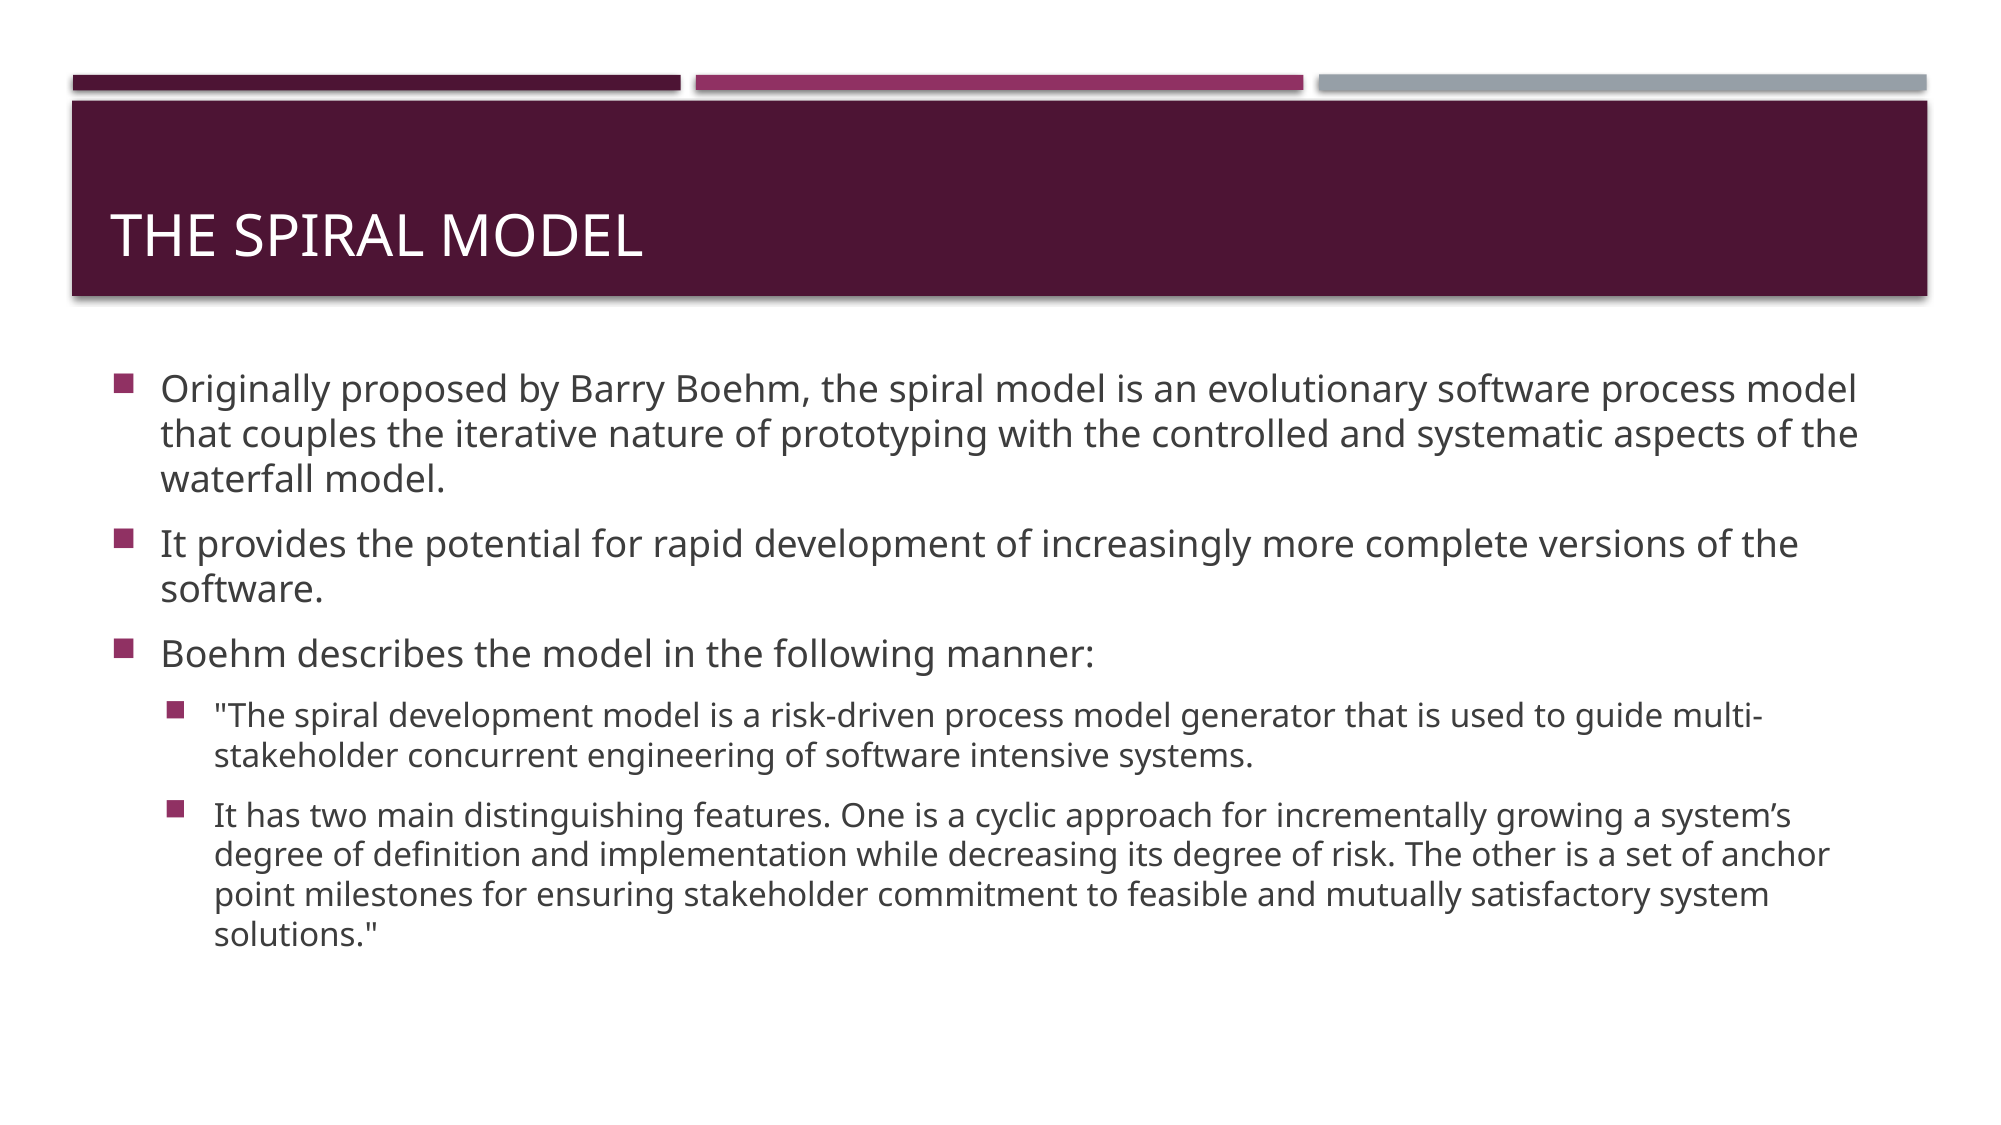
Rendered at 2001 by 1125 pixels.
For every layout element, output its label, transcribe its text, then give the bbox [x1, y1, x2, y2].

list Originally proposed by Barry Boehm, the spiral model is an evolutionary software process model that couples the iterative nature of prototyping with the controlled and systematic aspects of the waterfall model. It provides the potential for rapid development of increasingly more complete versions of the software. Boehm describes the model in the following manner: "The spiral development model is a risk-driven process model generator that is used to guide multi-stakeholder concurrent engineering of software intensive systems. It has two main distinguishing features. One is a cyclic approach for incrementally growing a system’s degree of definition and implementation while decreasing its degree of risk. The other is a set of anchor point milestones for ensuring stakeholder commitment to feasible and mutually satisfactory system solutions." [95, 357, 1905, 962]
title THE SPIRAL MODEL [95, 109, 1905, 276]
